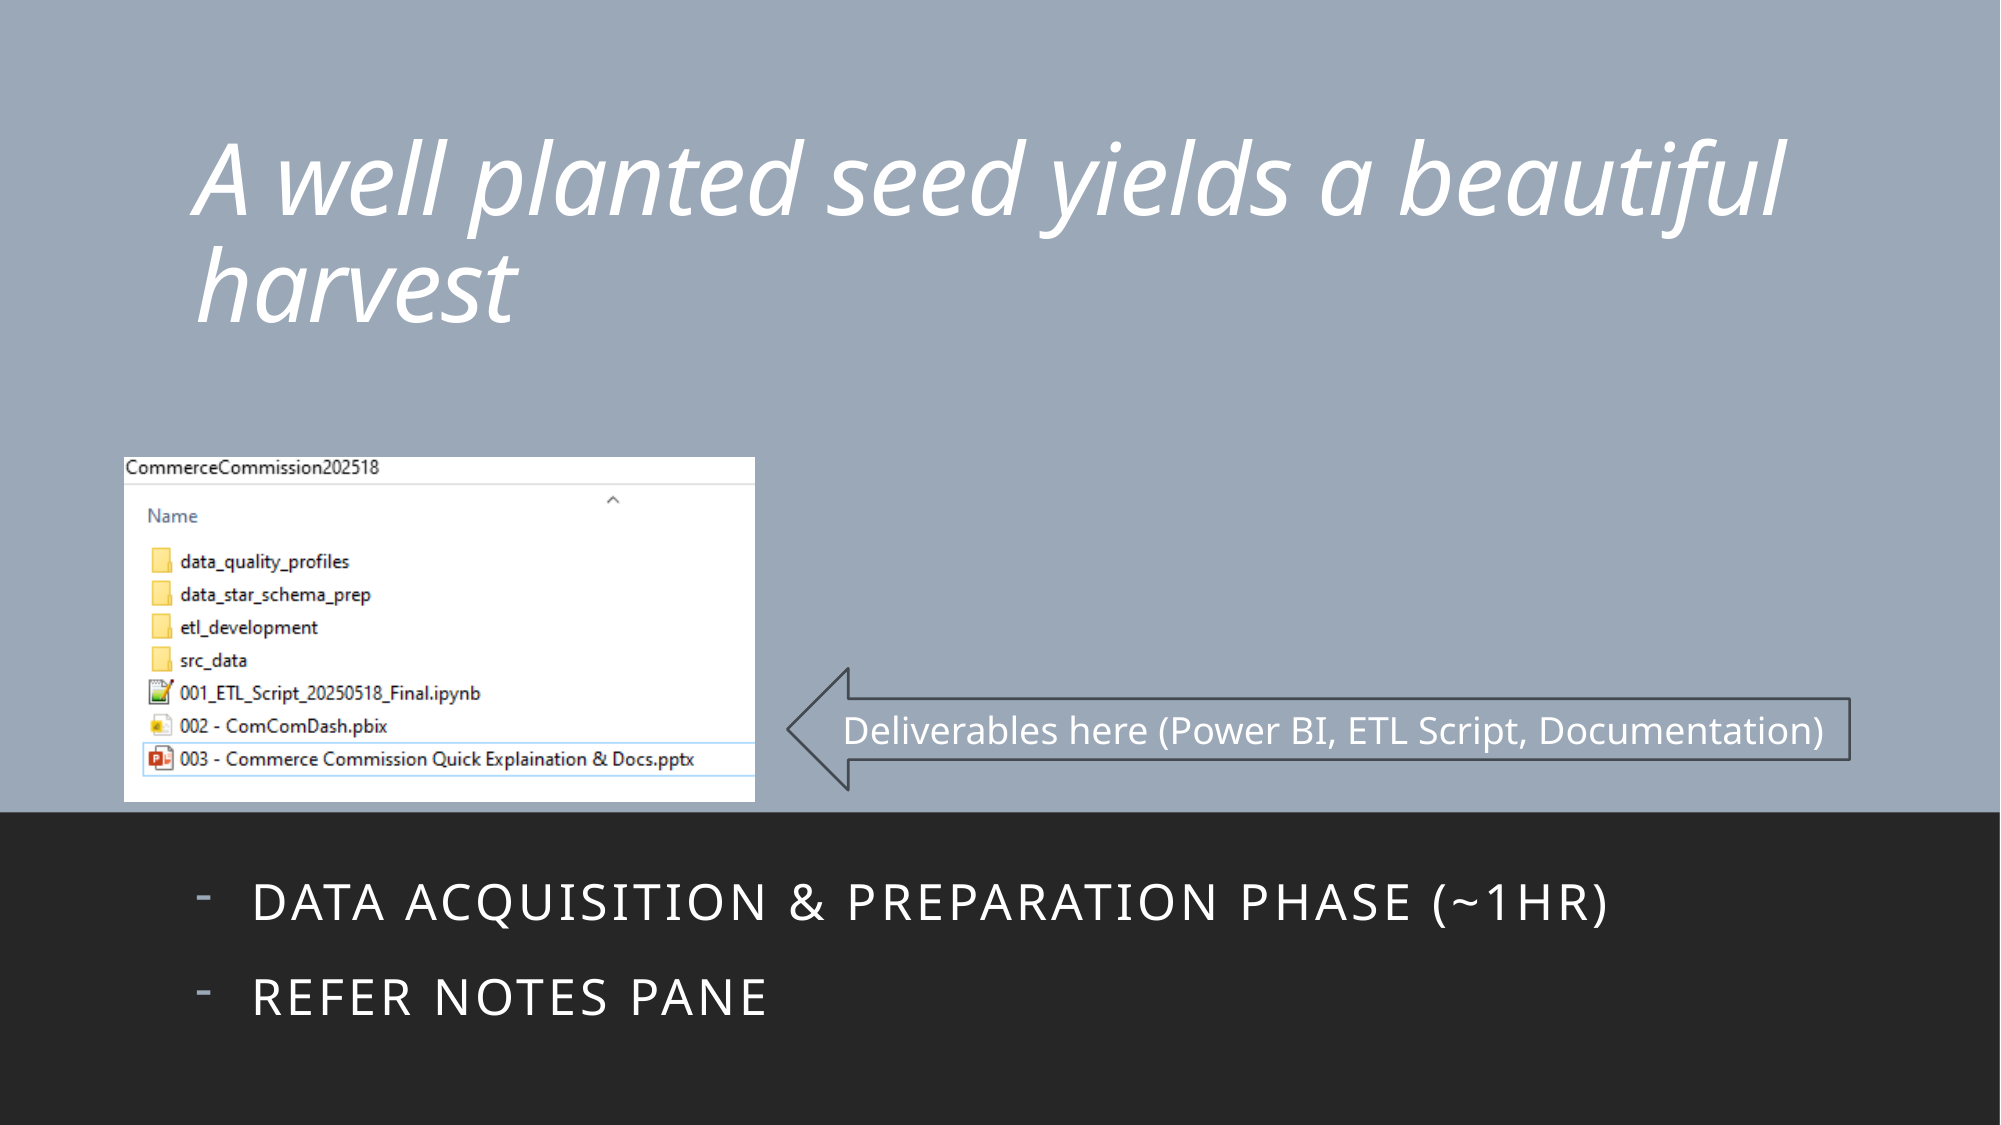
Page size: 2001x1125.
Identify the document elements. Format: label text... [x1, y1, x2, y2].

title A well planted seed yields a beautiful harvest [180, 80, 1831, 393]
picture [123, 457, 755, 802]
subtitle DATA ACQUISITION & PREPARATION PHASE (~1hr) Refer notes pane [180, 857, 1831, 1045]
text_box [0, 0, 2000, 811]
text_box Deliverables here (Power BI, ETL Script, Documentation) [786, 667, 1851, 792]
text_box [0, 811, 2000, 1125]
